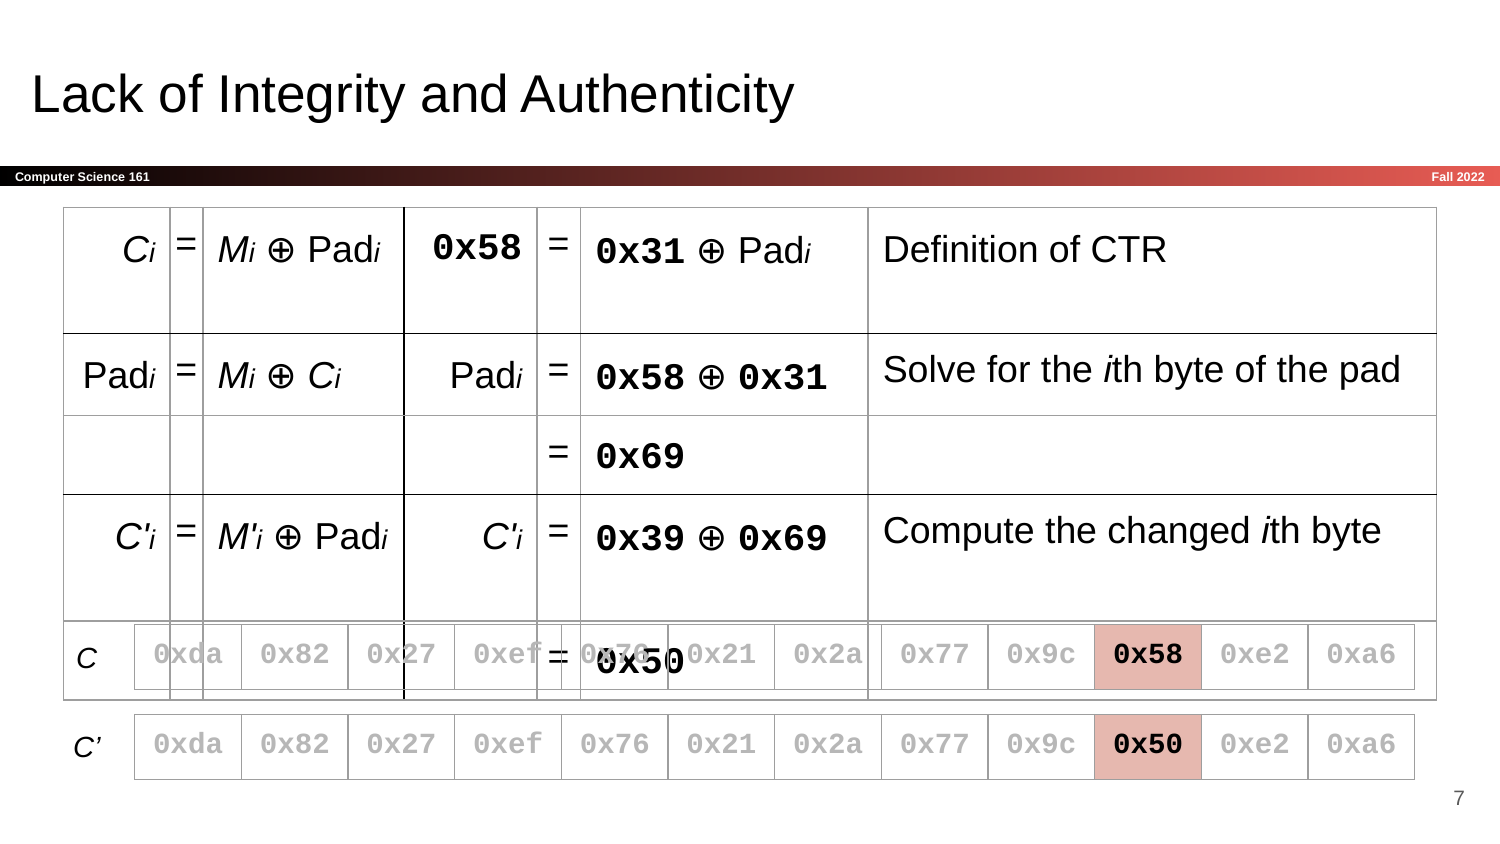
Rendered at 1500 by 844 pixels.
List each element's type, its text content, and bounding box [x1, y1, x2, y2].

table_header 0x27 [349, 625, 454, 689]
table_header 0x2a [775, 715, 881, 779]
table_header Ci [64, 208, 169, 333]
table_cell Compute the changed ith byte [869, 495, 1436, 620]
table_header 0xda [135, 715, 241, 779]
table_header 0x58 [1095, 625, 1201, 689]
table_header 0x50 [1095, 715, 1201, 779]
slide_number ‹#› [1389, 764, 1480, 830]
table_header 0xe2 [1202, 715, 1307, 779]
table_cell = [538, 416, 580, 494]
table_header 0x9c [989, 715, 1094, 779]
table_cell M'i ⊕ Padi [204, 495, 403, 620]
table_cell = [171, 495, 202, 620]
table_cell [204, 690, 403, 699]
table_header 0x58 [405, 208, 536, 333]
table_cell [405, 416, 536, 494]
table_header 0xa6 [1309, 715, 1414, 779]
table_cell Padi [405, 334, 536, 415]
table_header = [171, 208, 202, 333]
table_header 0x21 [669, 625, 774, 689]
table_header 0x77 [882, 625, 987, 689]
table_cell [64, 622, 169, 699]
table_header Definition of CTR [869, 208, 1436, 333]
table_cell = [538, 495, 580, 620]
table_header 0xda [135, 625, 241, 689]
title Lack of Integrity and Authenticity [16, 44, 1415, 139]
table_cell C'i [405, 495, 536, 620]
table_cell = [171, 334, 202, 415]
table_header 0x76 [562, 625, 667, 689]
table_cell = [538, 334, 580, 415]
table_header Mi ⊕ Padi [204, 208, 403, 333]
table_header 0x2a [775, 625, 881, 689]
table_cell Solve for the ith byte of the pad [869, 334, 1436, 415]
table_header = [538, 208, 580, 333]
table_cell 0x58 ⊕ 0x31 [581, 334, 867, 415]
table_header 0xa6 [1309, 625, 1414, 689]
table_cell Mi ⊕ Ci [204, 334, 403, 415]
table_header 0x76 [562, 715, 667, 779]
table_header 0x9c [989, 625, 1094, 689]
table_header 0xef [455, 625, 561, 689]
table_cell [64, 416, 169, 494]
table_header 0x31 ⊕ Padi [581, 208, 867, 333]
table_cell = [538, 690, 580, 699]
text_box C’ [41, 713, 132, 779]
table_header 0x77 [882, 715, 987, 779]
table_cell 0x50 [581, 690, 867, 699]
table_cell [171, 690, 202, 699]
text_box C [41, 624, 132, 690]
table_cell C'i [64, 495, 169, 620]
table_header 0x27 [349, 715, 454, 779]
table_cell [204, 416, 403, 494]
table_header 0x82 [242, 715, 347, 779]
table_cell [869, 416, 1436, 494]
table_header 0x21 [669, 715, 774, 779]
table_cell [405, 690, 536, 699]
table_header 0x82 [242, 625, 347, 689]
table_cell [869, 622, 1436, 699]
table_header 0xef [455, 715, 561, 779]
table_header 0xe2 [1202, 625, 1307, 689]
table_cell [171, 416, 202, 494]
table_cell 0x39 ⊕ 0x69 [581, 495, 867, 620]
table_cell Padi [64, 334, 169, 415]
table_cell 0x69 [581, 416, 867, 494]
